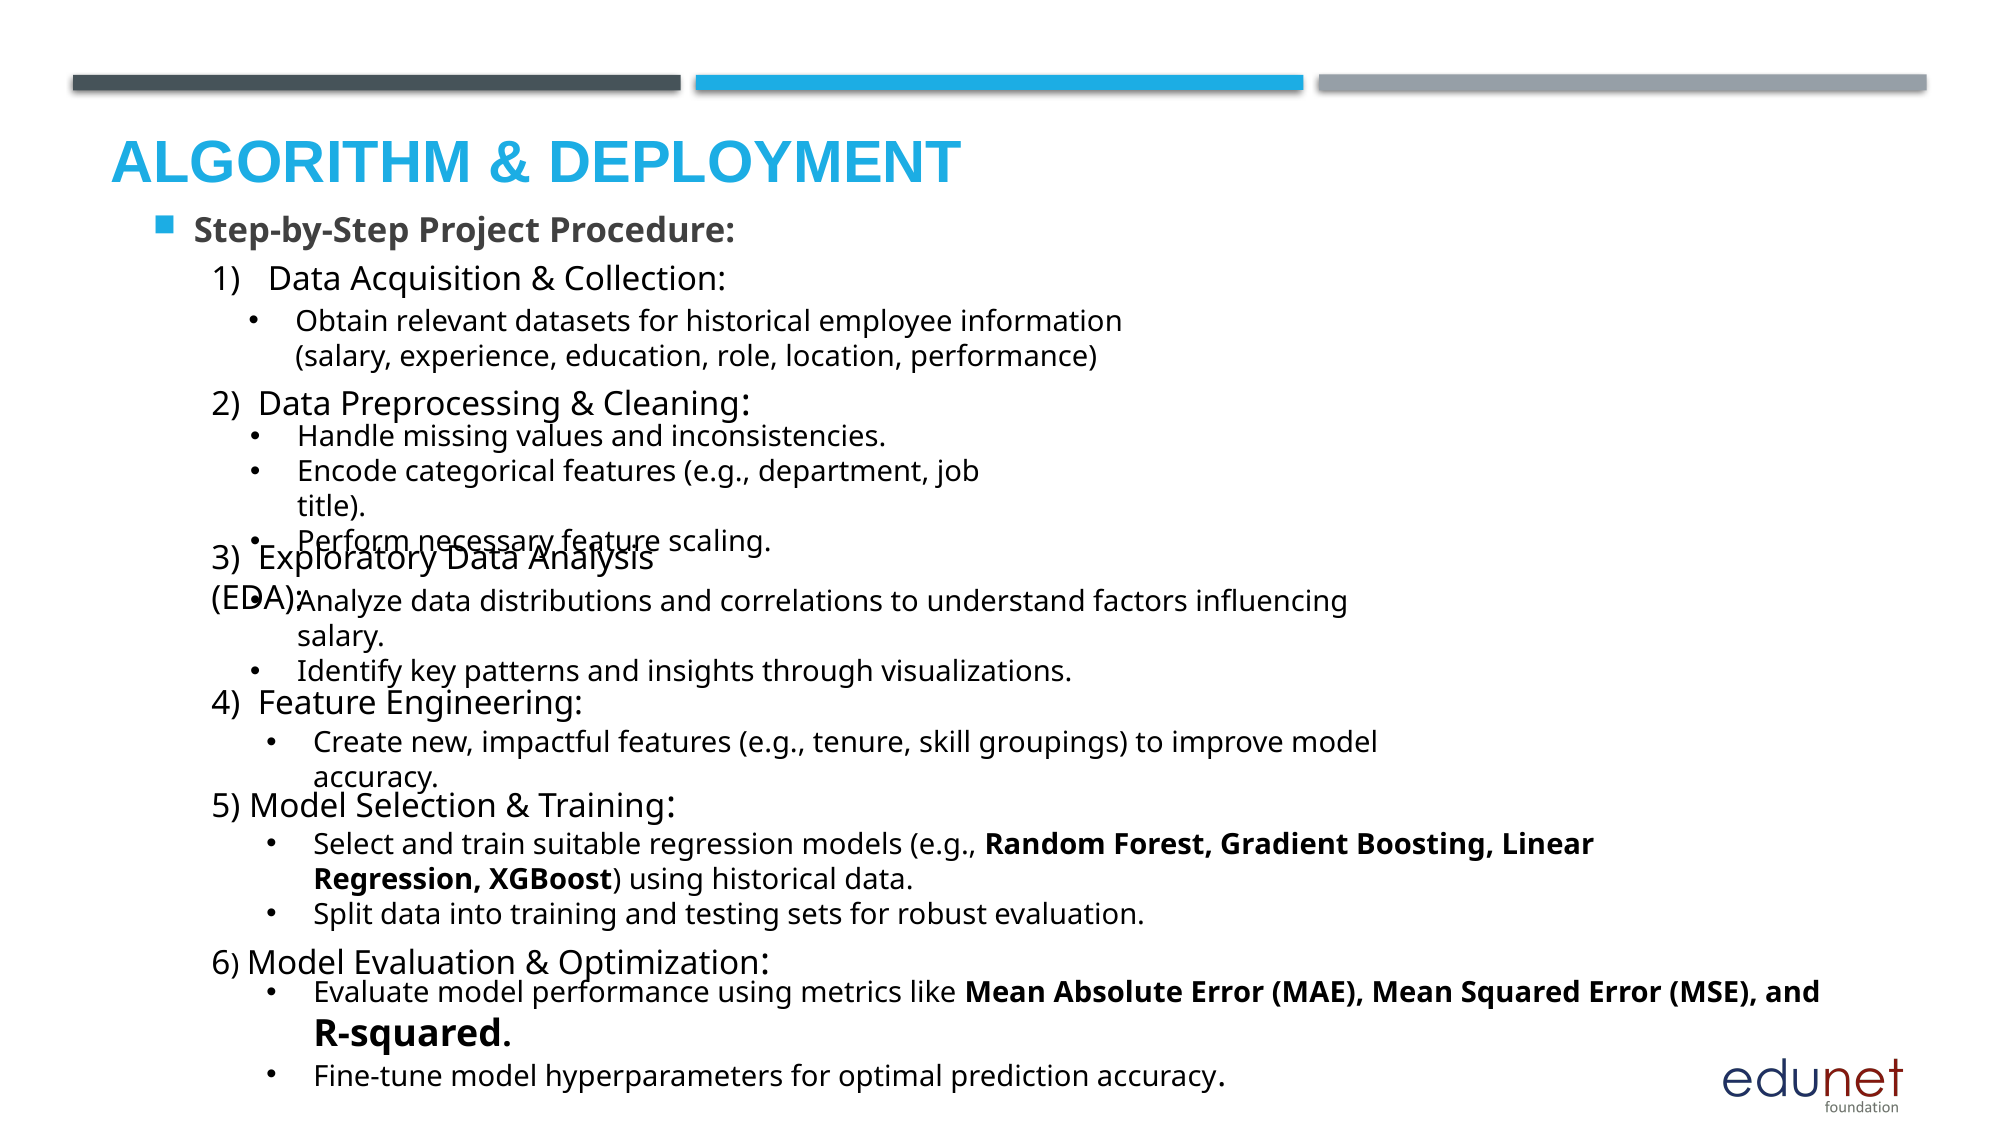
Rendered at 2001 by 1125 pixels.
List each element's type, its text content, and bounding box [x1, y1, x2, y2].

text_box 2) Data Preprocessing & Cleaning: [196, 370, 1197, 431]
text_box 4) Feature Engineering: [196, 673, 1197, 729]
list Step-by-Step Project Procedure: [137, 175, 775, 278]
text_box Create new, impactful features (e.g., tenure, skill groupings) to improve model accuracy. [251, 716, 1405, 801]
title Algorithm & Deployment [95, 115, 1905, 203]
picture [1719, 1056, 1905, 1116]
text_box 3) Exploratory Data Analysis (EDA): [196, 528, 770, 624]
text_box Evaluate model performance using metrics like Mean Absolute Error (MAE), Mean Squared Error (MSE), and R-squared. Fine-tune model hyperparameters for optimal prediction accuracy. [251, 966, 1854, 1101]
text_box Analyze data distributions and correlations to understand factors influencing salary. Identify key patterns and insights through visualizations. [235, 574, 1444, 695]
text_box Select and train suitable regression models (e.g., Random Forest, Gradient Boosting, Linear Regression, XGBoost) using historical data. Split data into training and testing sets for robust evaluation. [251, 817, 1760, 938]
text_box 6) Model Evaluation & Optimization: [196, 929, 1197, 990]
text_box 5) Model Selection & Training: [196, 773, 1197, 833]
text_box Obtain relevant datasets for historical employee information (salary, experience, education, role, location, performance) [233, 294, 1183, 370]
text_box Handle missing values and inconsistencies. Encode categorical features (e.g., department, job title). Perform necessary feature scaling. [235, 410, 1021, 565]
text_box Data Acquisition & Collection: [196, 249, 1405, 305]
